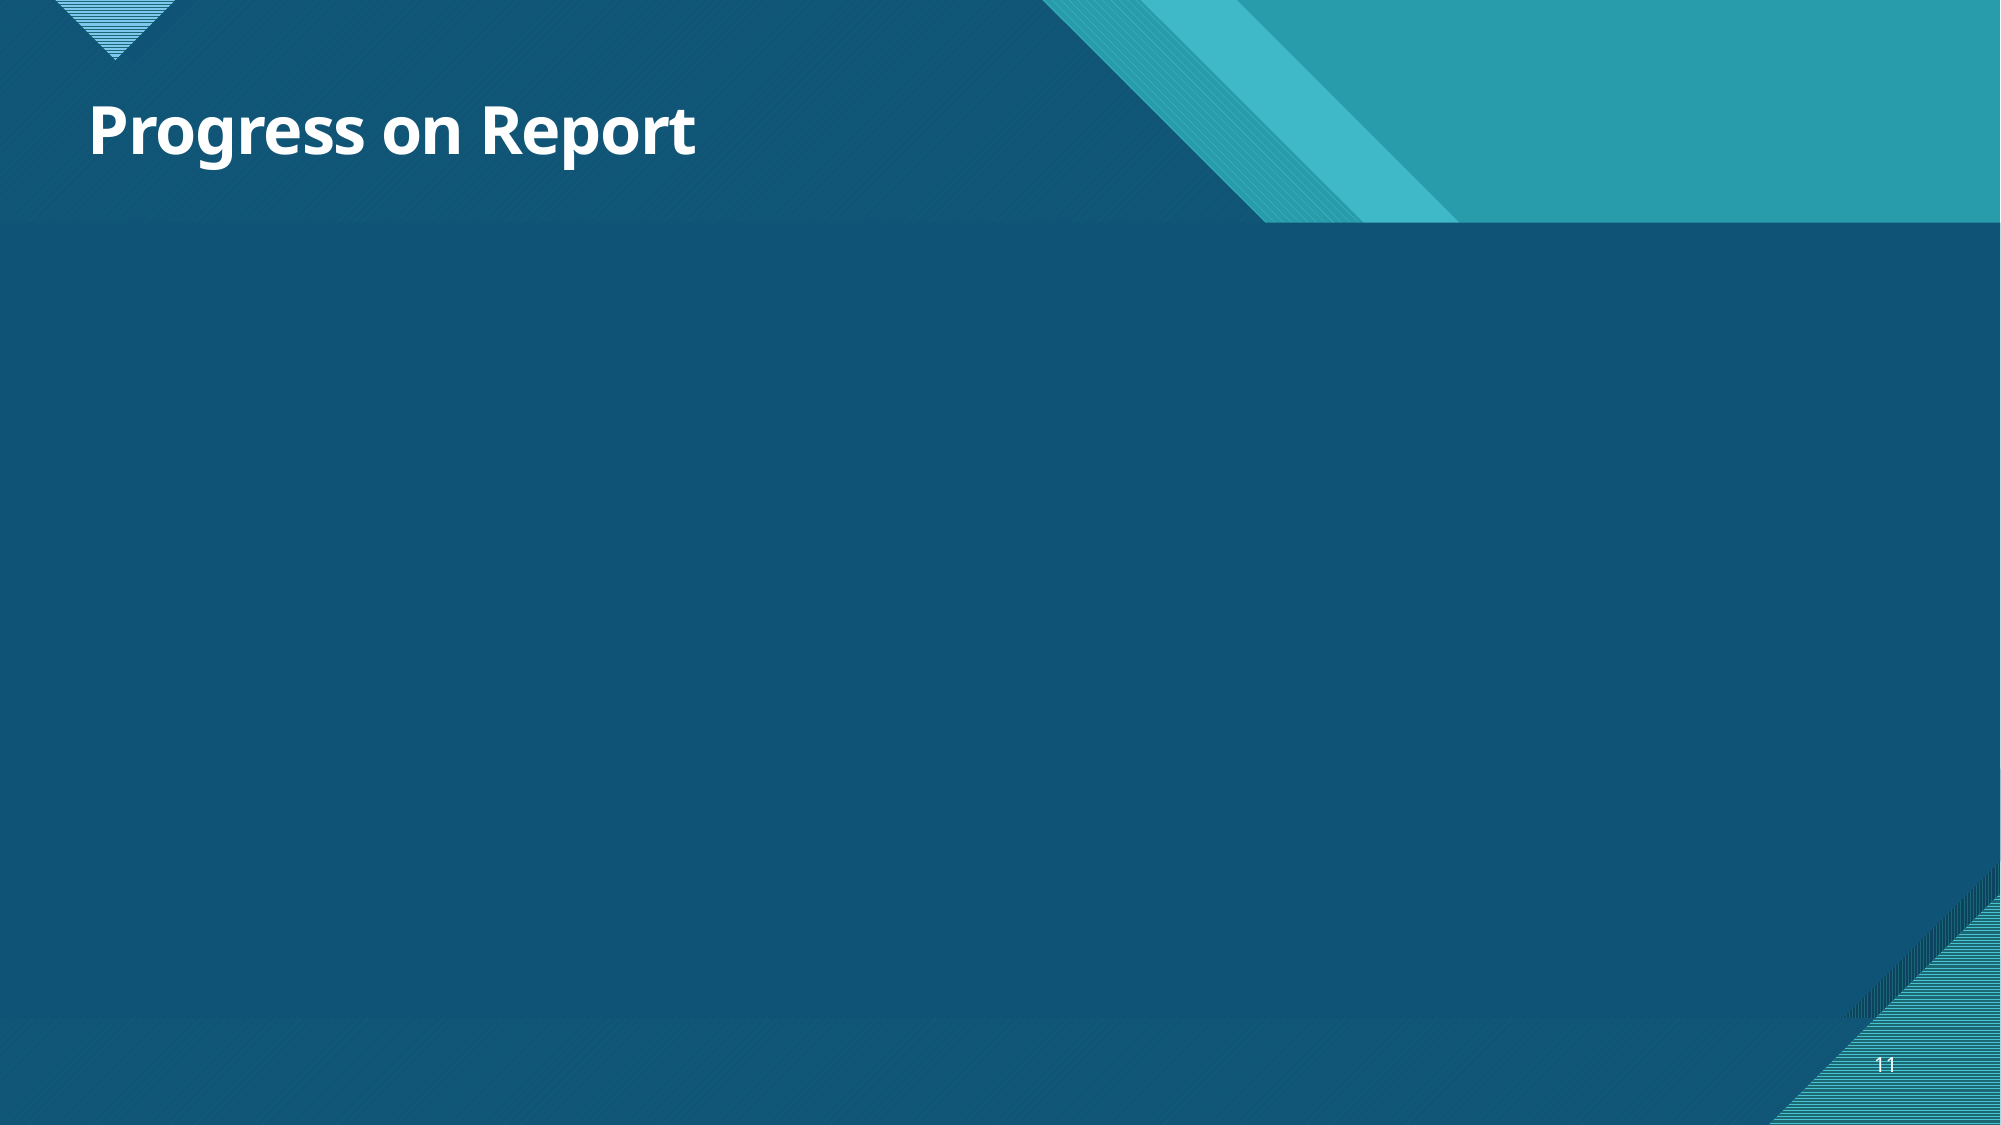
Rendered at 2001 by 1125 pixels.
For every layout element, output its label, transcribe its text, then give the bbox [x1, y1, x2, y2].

title Progress on Report [72, 89, 1913, 177]
slide_number 11 [1845, 1035, 1913, 1096]
